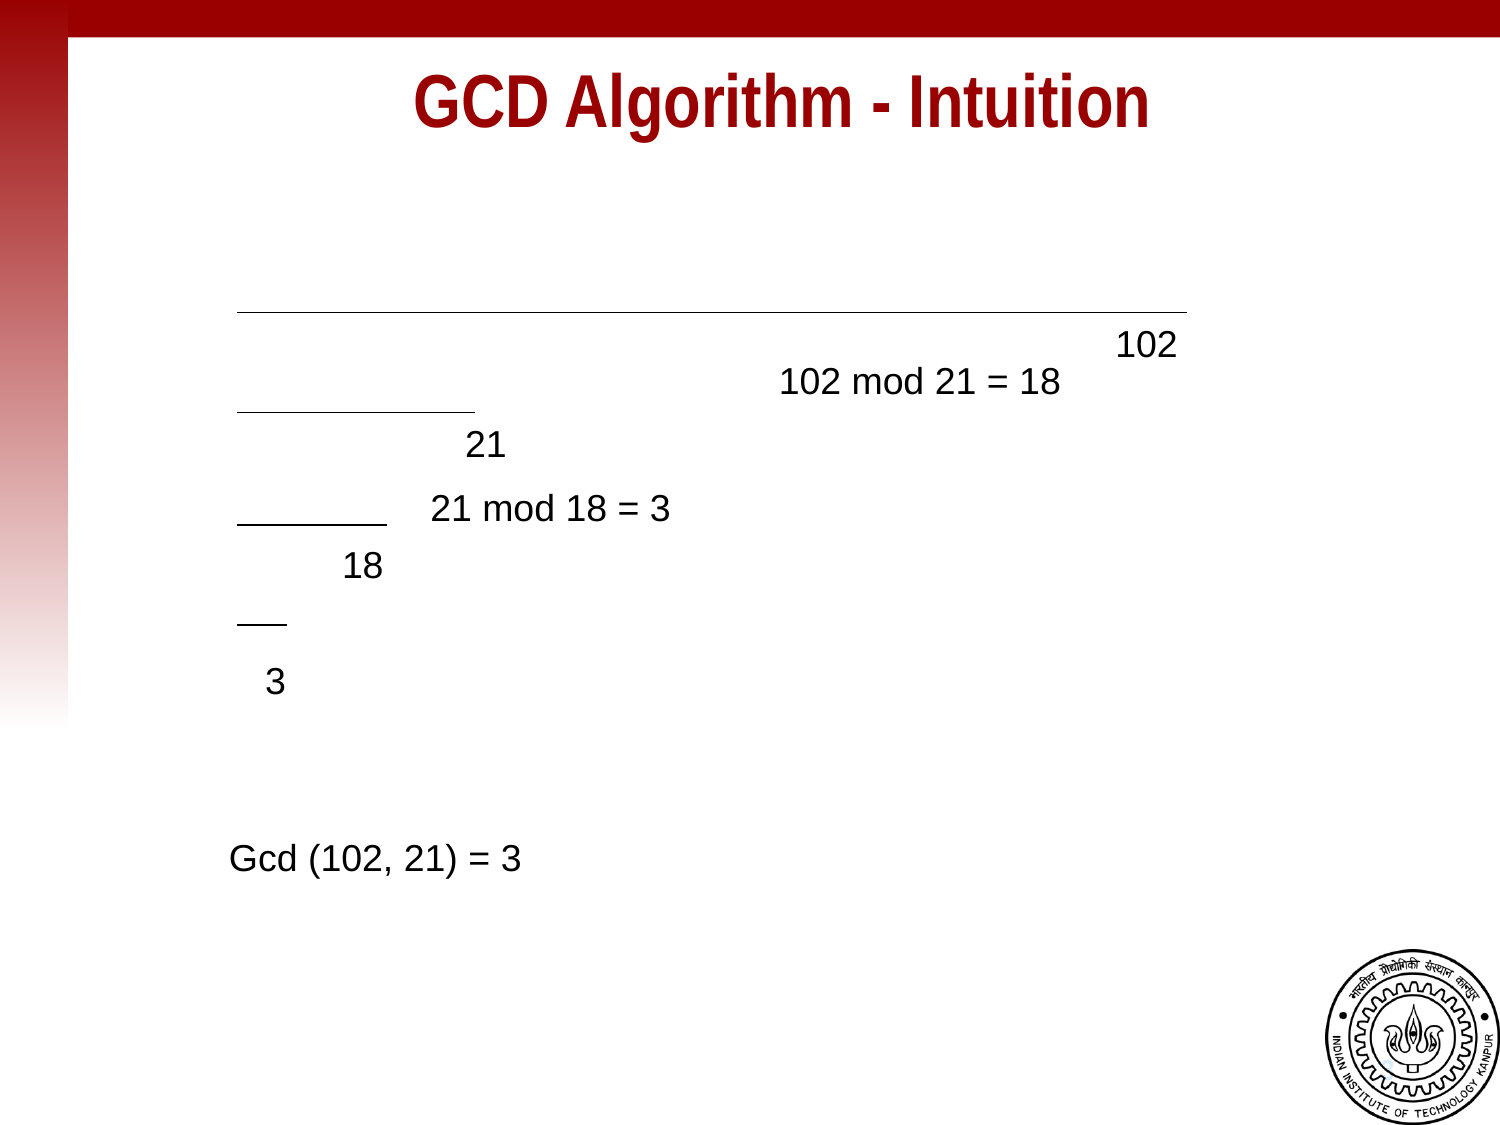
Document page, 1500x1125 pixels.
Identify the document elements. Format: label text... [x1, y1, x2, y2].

text_box Gcd (102, 21) = 3 [214, 826, 537, 887]
text_box 21 mod 18 = 3 [415, 476, 686, 537]
title GCD Algorithm - Intuition [64, 34, 1500, 161]
text_box 18 [327, 533, 399, 594]
text_box 102 [1100, 312, 1193, 373]
picture [1324, 949, 1500, 1125]
text_box 3 [250, 649, 301, 710]
text_box 21 [450, 412, 522, 473]
text_box 102 mod 21 = 18 [764, 349, 1076, 410]
